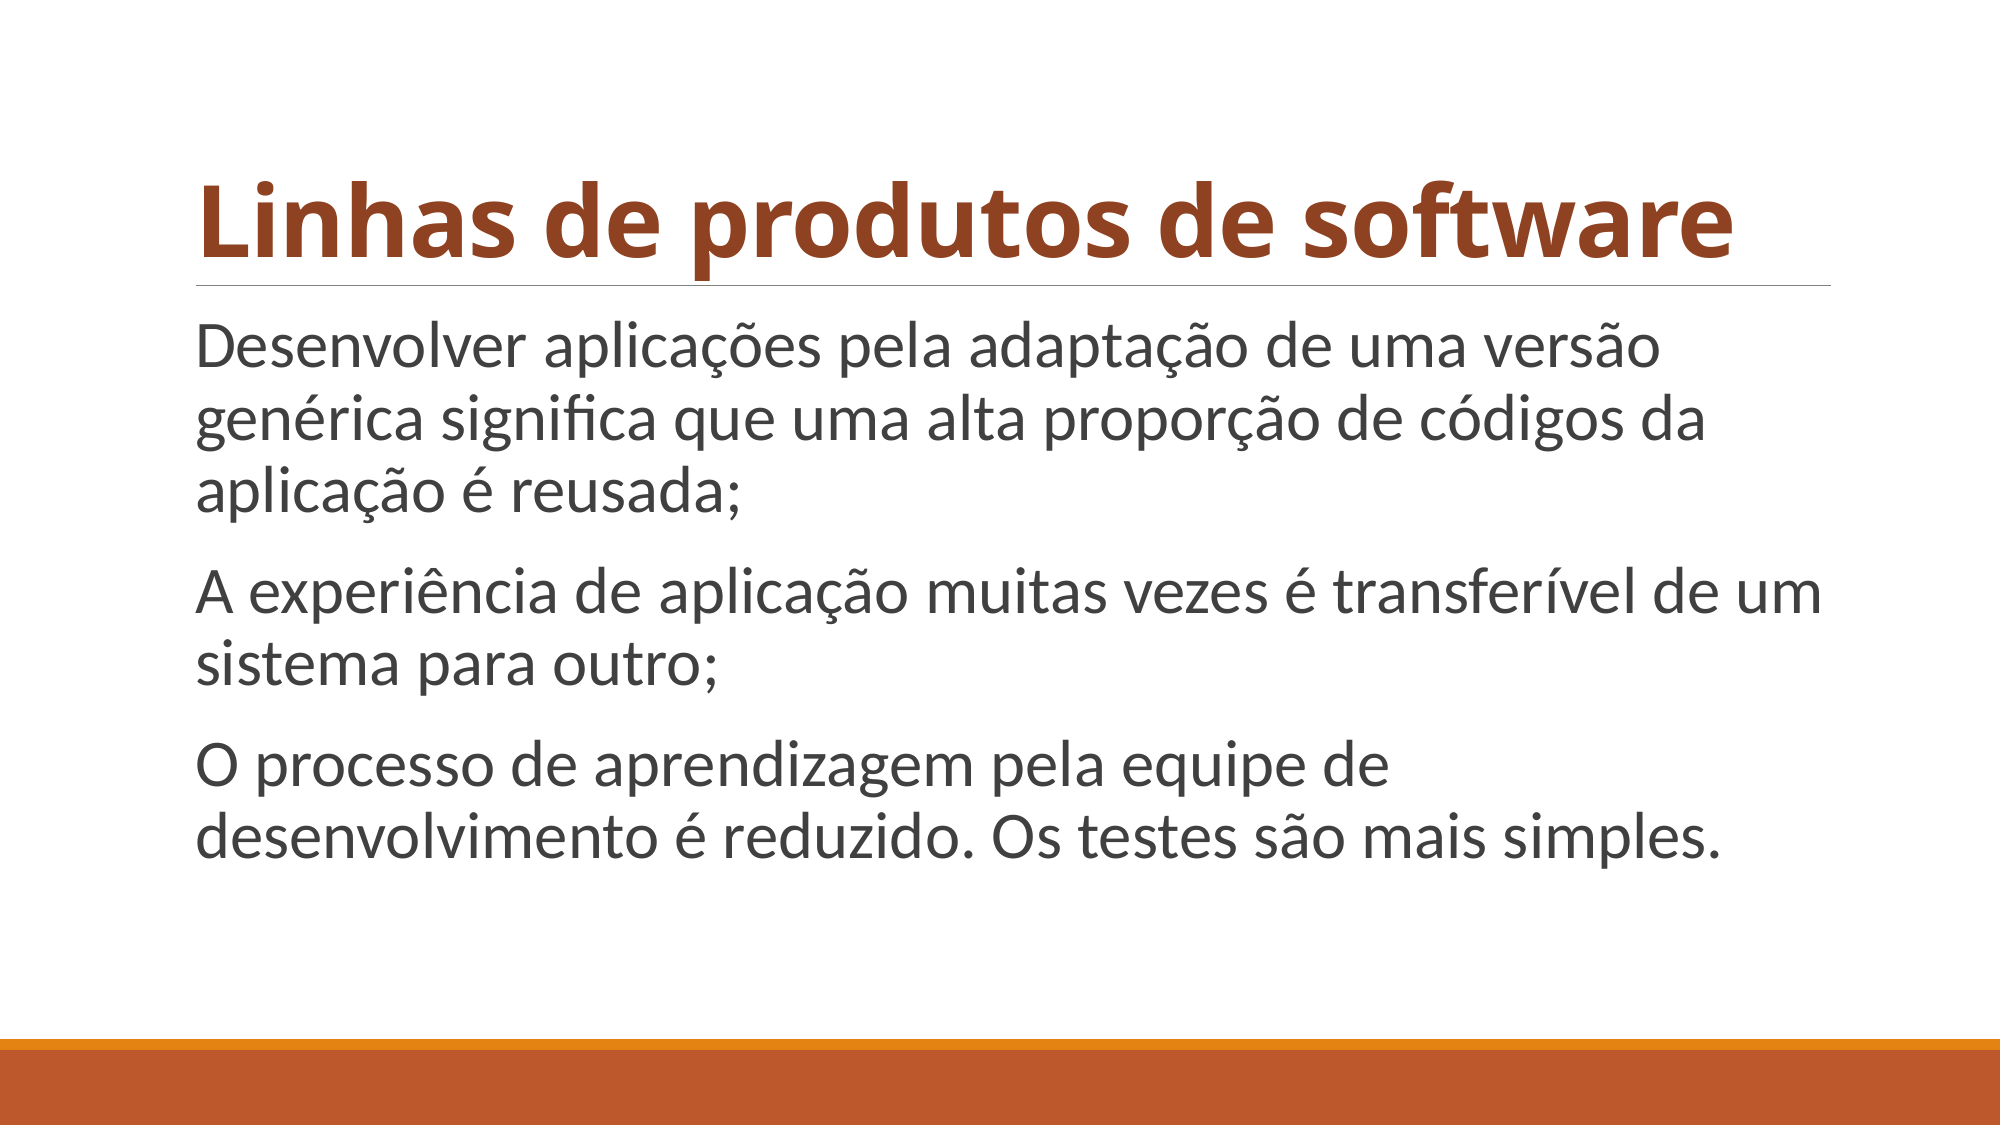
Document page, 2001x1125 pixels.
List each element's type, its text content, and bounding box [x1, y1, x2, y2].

title Linhas de produtos de software [180, 47, 1830, 285]
list Desenvolver aplicações pela adaptação de uma versão genérica significa que uma alta proporção de códigos da aplicação é reusada; A experiência de aplicação muitas vezes é transferível de um sistema para outro; O processo de aprendizagem pela equipe de desenvolvimento é reduzido. Os testes são mais simples. [180, 302, 1830, 963]
